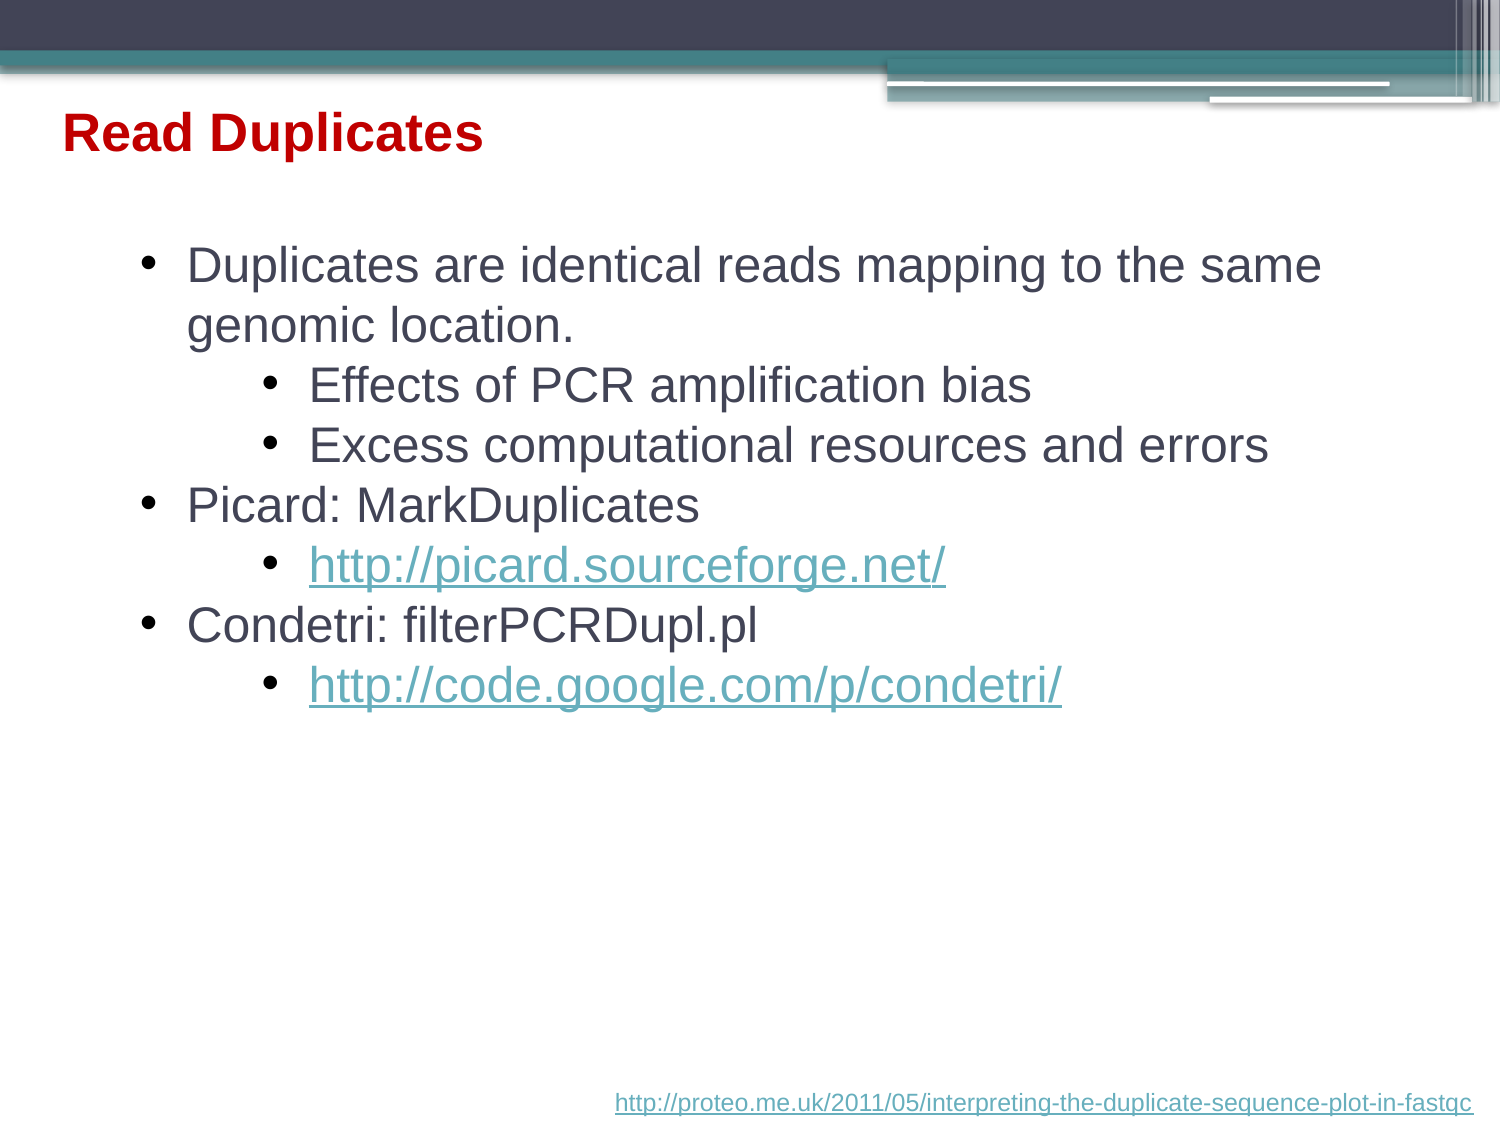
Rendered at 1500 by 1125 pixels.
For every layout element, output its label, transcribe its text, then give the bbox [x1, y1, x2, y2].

text_box Duplicates are identical reads mapping to the same genomic location. Effects of PCR amplification bias Excess computational resources and errors Picard: MarkDuplicates http://picard.sourceforge.net/ Condetri: filterPCRDupl.pl http://code.google.com/p/condetri/ [125, 224, 1350, 720]
text_box Read Duplicates [47, 90, 875, 171]
text_box http://proteo.me.uk/2011/05/interpreting-the-duplicate-sequence-plot-in-fastqc [599, 1079, 1500, 1125]
